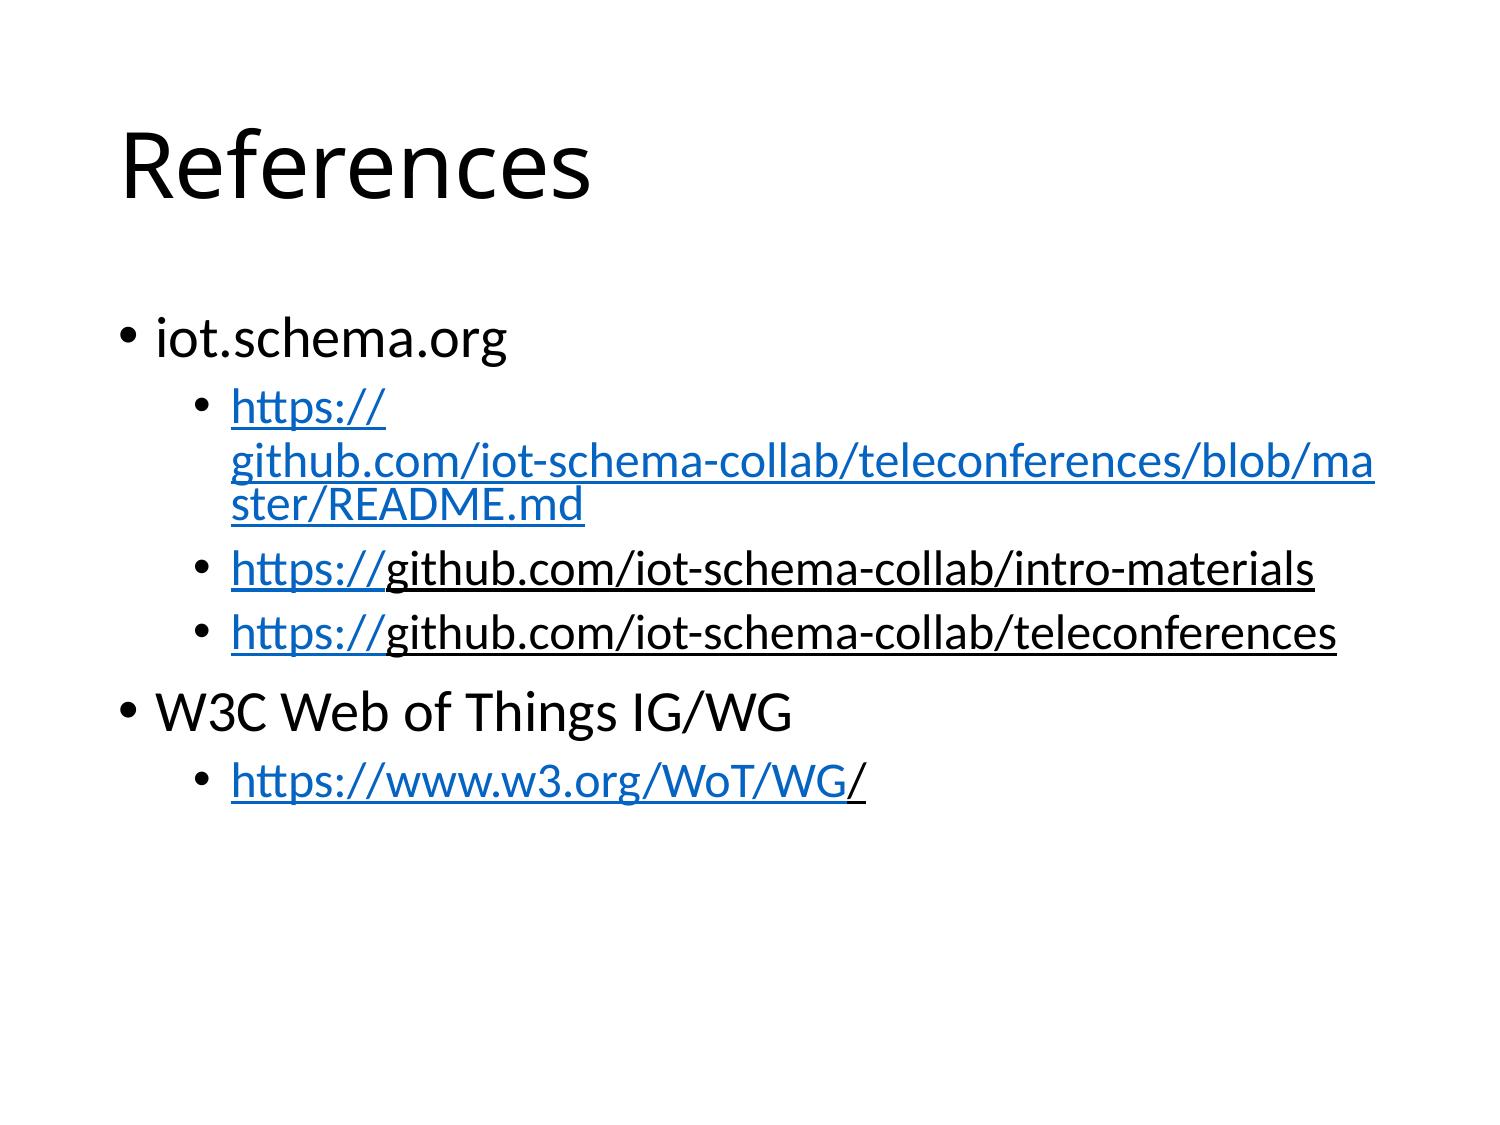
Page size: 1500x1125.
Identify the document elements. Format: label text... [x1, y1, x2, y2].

list iot.schema.org https://github.com/iot-schema-collab/teleconferences/blob/master/README.md https://github.com/iot-schema-collab/intro-materials https://github.com/iot-schema-collab/teleconferences W3C Web of Things IG/WG https://www.w3.org/WoT/WG/ [103, 299, 1397, 1014]
title References [103, 59, 1397, 278]
